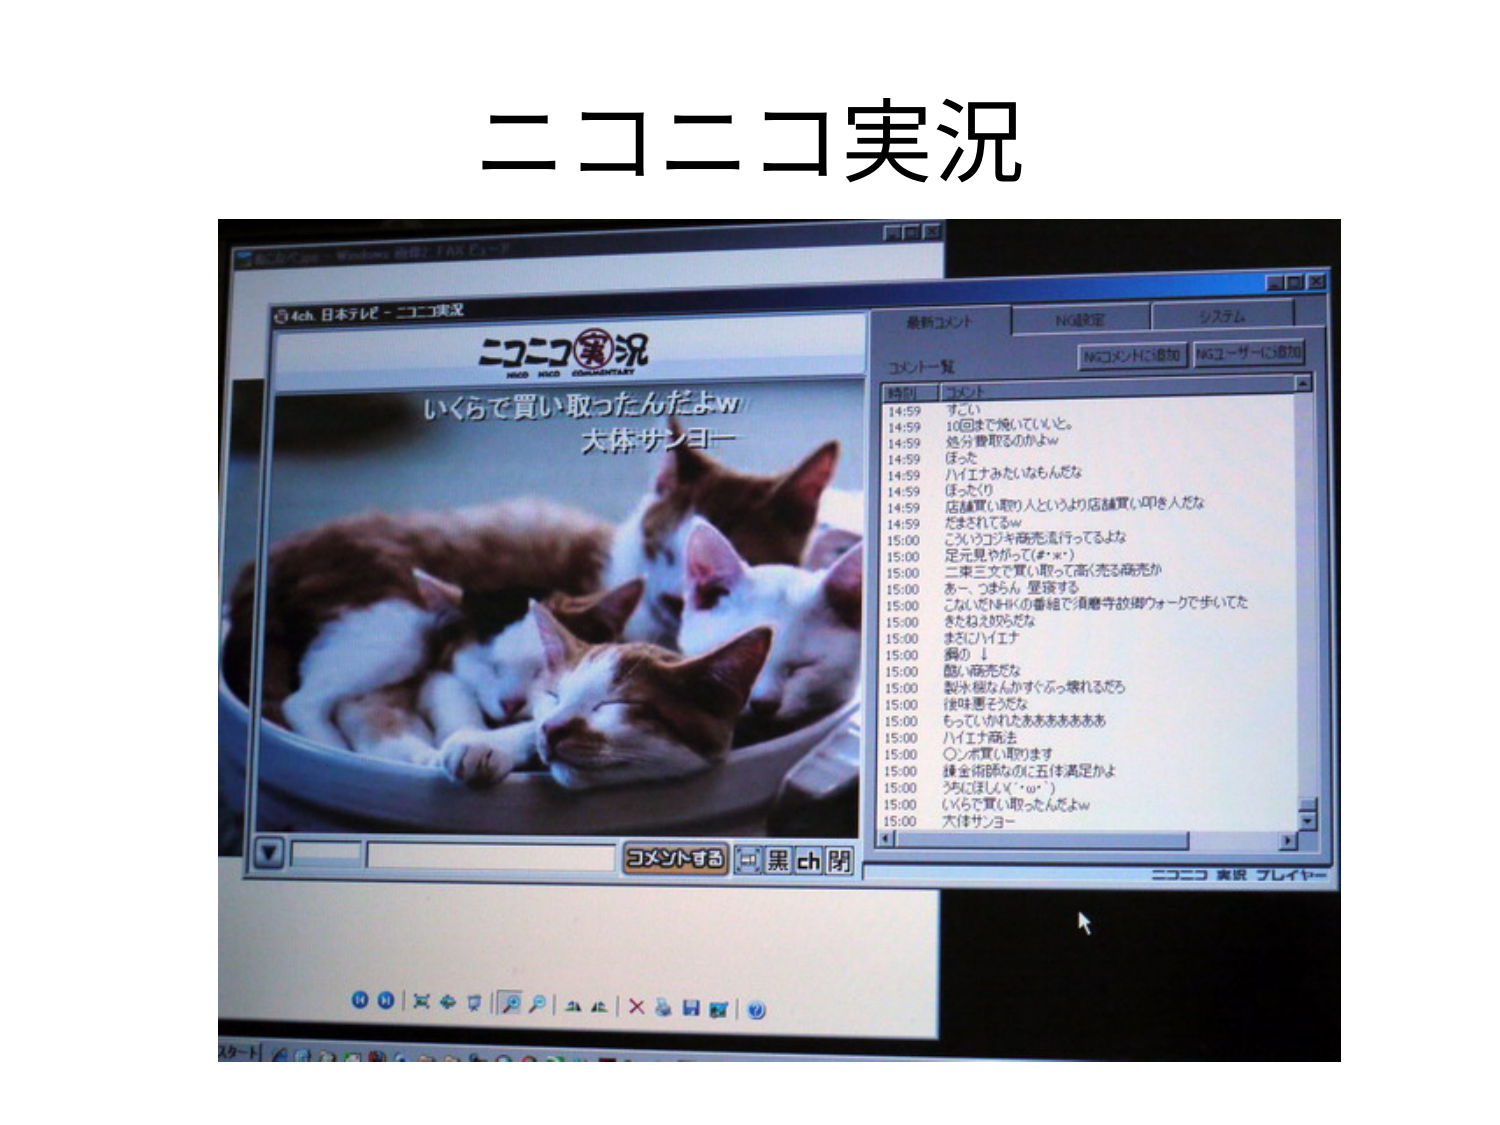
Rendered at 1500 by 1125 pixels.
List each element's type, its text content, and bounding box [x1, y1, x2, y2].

title ニコニコ実況 [75, 45, 1425, 233]
picture [218, 219, 1341, 1062]
